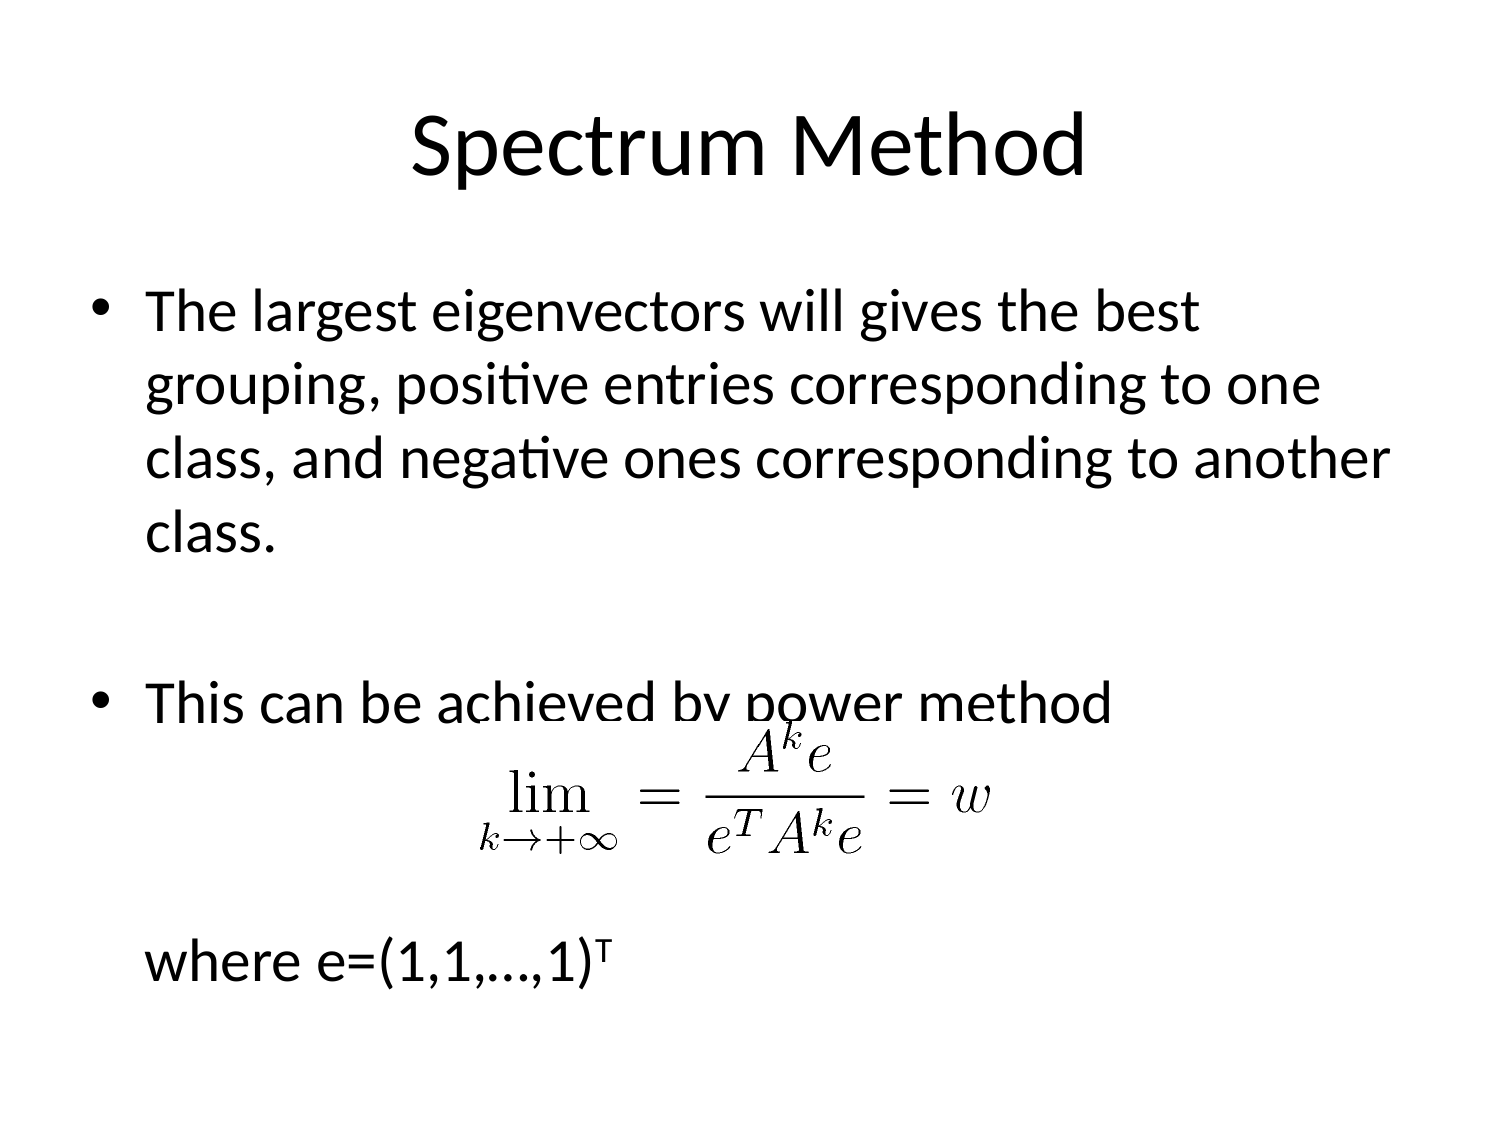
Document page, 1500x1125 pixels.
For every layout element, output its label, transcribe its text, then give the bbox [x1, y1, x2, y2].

title Spectrum Method [75, 45, 1425, 233]
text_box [477, 715, 993, 857]
list The largest eigenvectors will gives the best grouping, positive entries corresponding to one class, and negative ones corresponding to another class. This can be achieved by power method where e=(1,1,…,1)T [75, 262, 1425, 1005]
